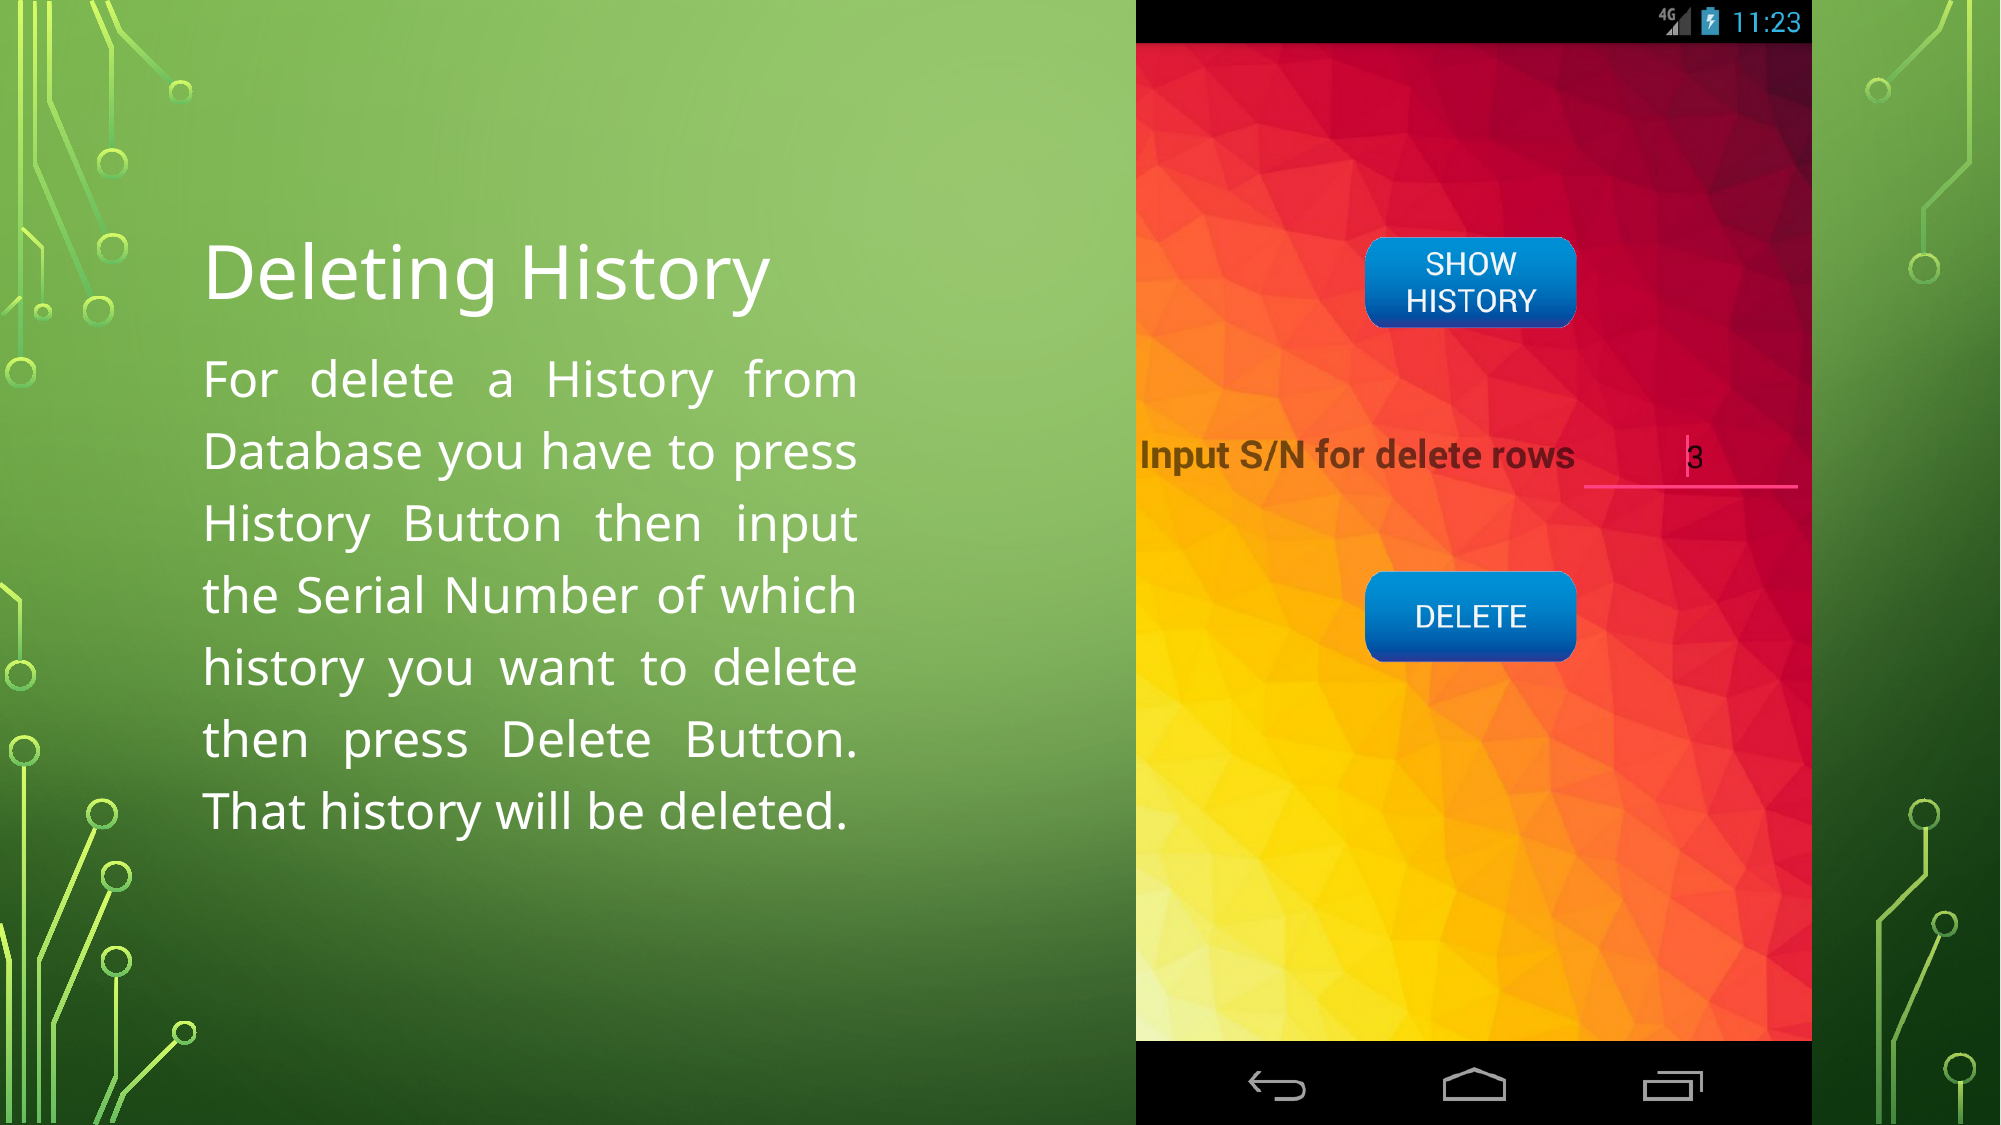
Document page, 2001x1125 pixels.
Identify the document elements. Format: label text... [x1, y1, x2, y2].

list Deleting History For delete a History from Database you have to press History Button then input the Serial Number of which history you want to delete then press Delete Button. That history will be deleted. [187, 199, 875, 950]
picture [1136, 0, 1812, 1125]
